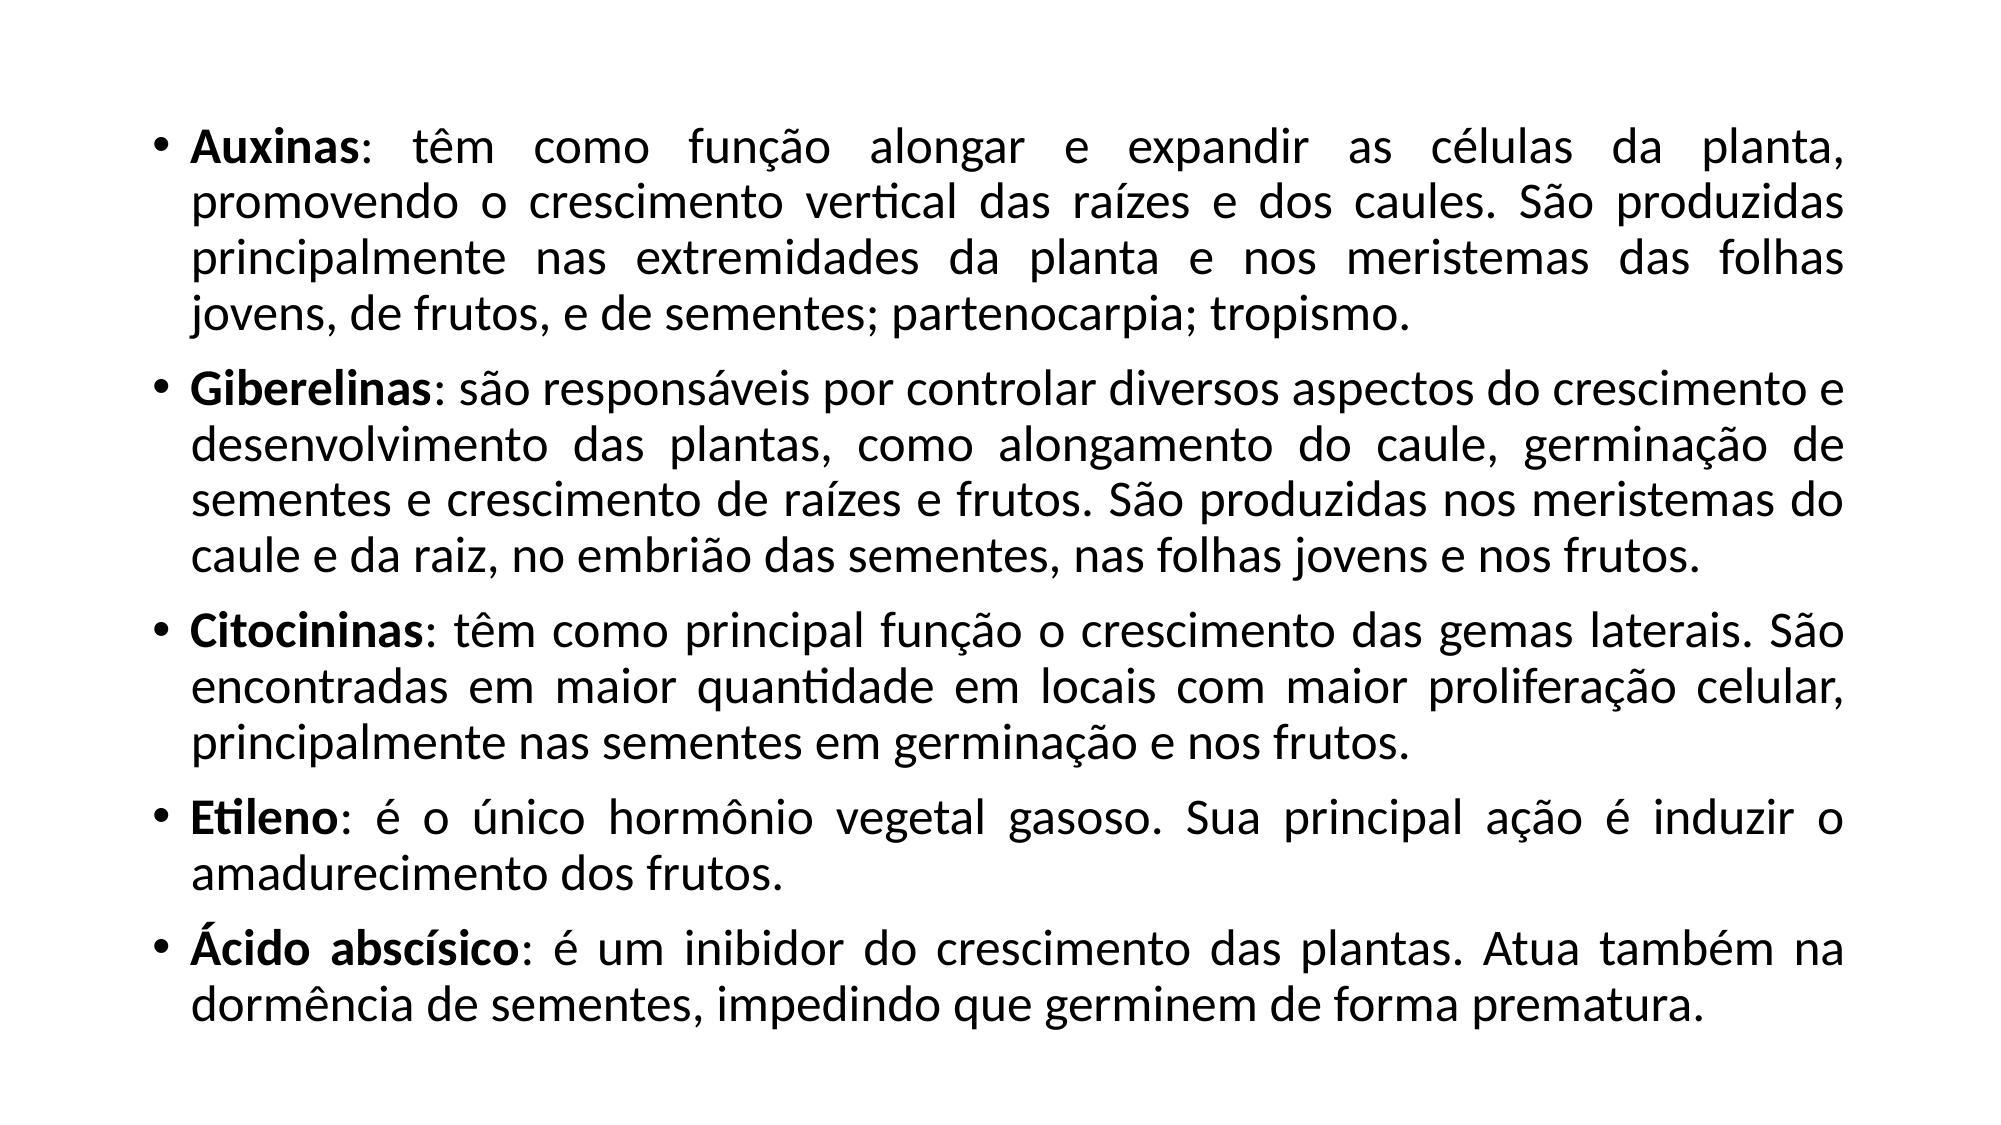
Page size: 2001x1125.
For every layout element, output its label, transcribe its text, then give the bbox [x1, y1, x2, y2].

list Auxinas: têm como função alongar e expandir as células da planta, promovendo o crescimento vertical das raízes e dos caules. São produzidas principalmente nas extremidades da planta e nos meristemas das folhas jovens, de frutos, e de sementes; partenocarpia; tropismo. Giberelinas: são responsáveis por controlar diversos aspectos do crescimento e desenvolvimento das plantas, como alongamento do caule, germinação de sementes e crescimento de raízes e frutos. São produzidas nos meristemas do caule e da raiz, no embrião das sementes, nas folhas jovens e nos frutos. Citocininas: têm como principal função o crescimento das gemas laterais. São encontradas em maior quantidade em locais com maior proliferação celular, principalmente nas sementes em germinação e nos frutos. Etileno: é o único hormônio vegetal gasoso. Sua principal ação é induzir o amadurecimento dos frutos. Ácido abscísico: é um inibidor do crescimento das plantas. Atua também na dormência de sementes, impedindo que germinem de forma prematura. [137, 111, 1863, 1053]
